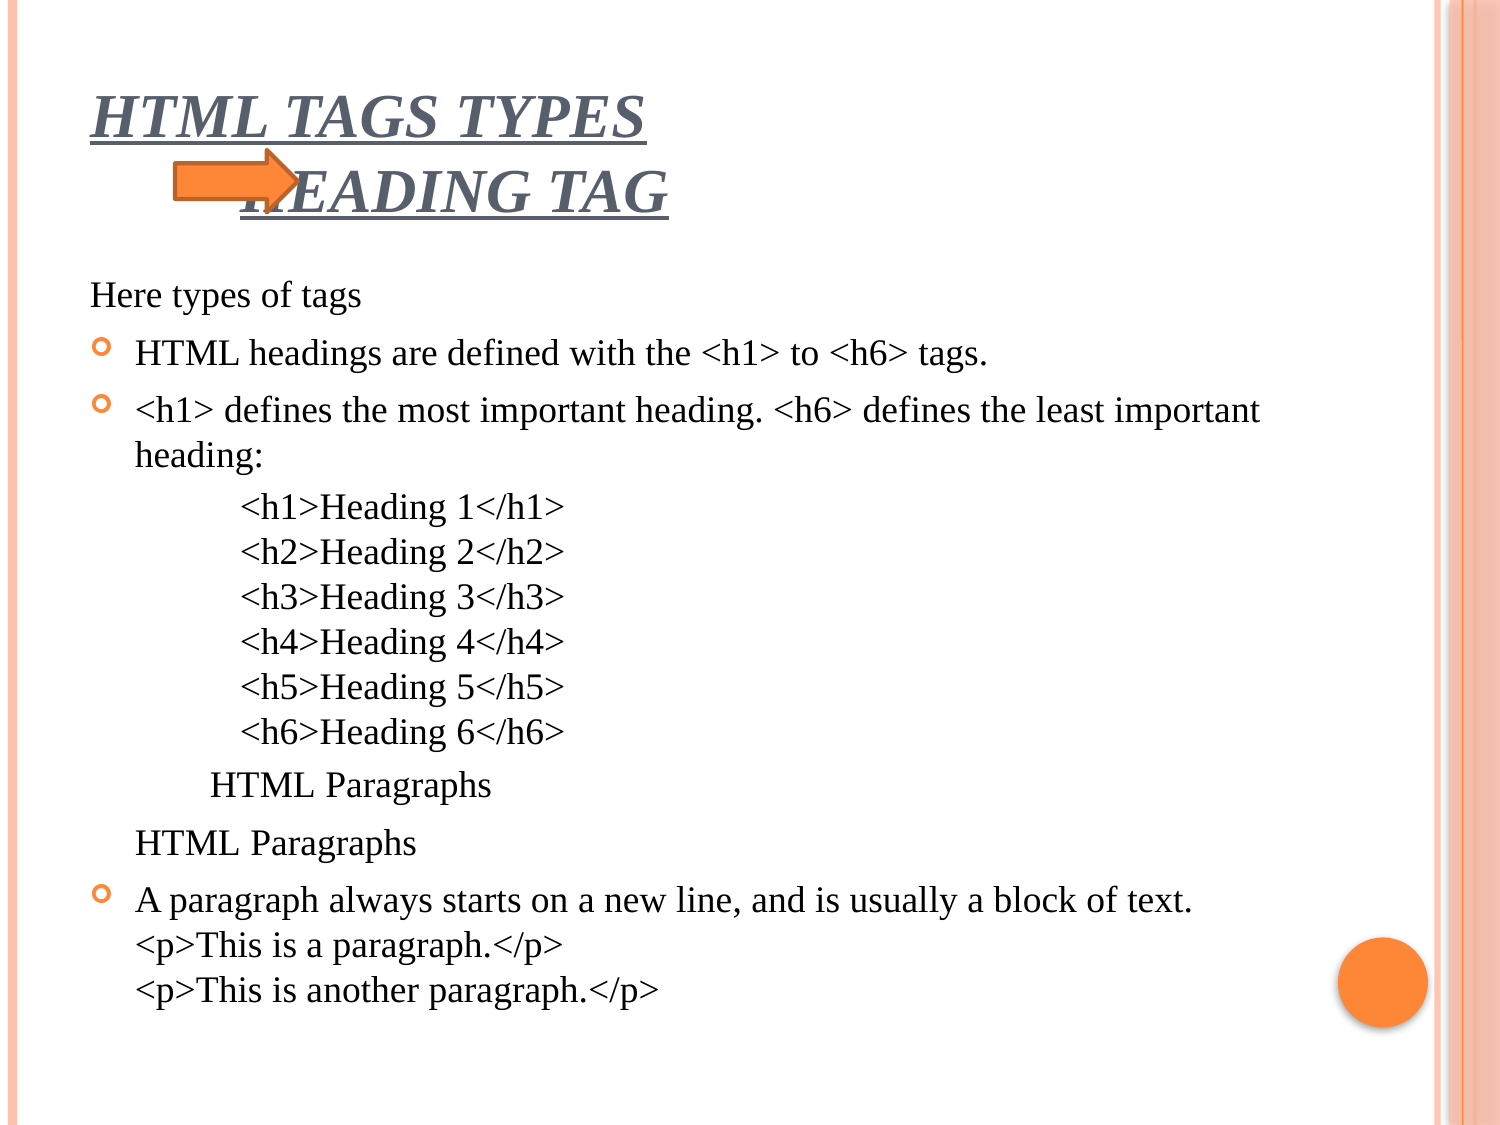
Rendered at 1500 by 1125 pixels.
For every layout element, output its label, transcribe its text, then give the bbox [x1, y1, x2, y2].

list Here types of tags HTML headings are defined with the <h1> to <h6> tags. <h1> defines the most important heading. <h6> defines the least important heading: <h1>Heading 1</h1> <h2>Heading 2</h2> <h3>Heading 3</h3> <h4>Heading 4</h4> <h5>Heading 5</h5> <h6>Heading 6</h6> HTML Paragraphs HTML Paragraphs A paragraph always starts on a new line, and is usually a block of text. <p>This is a paragraph.</p> <p>This is another paragraph.</p> [75, 262, 1300, 1062]
text_box [172, 148, 301, 215]
title Html tags types heading tag [75, 45, 1300, 233]
